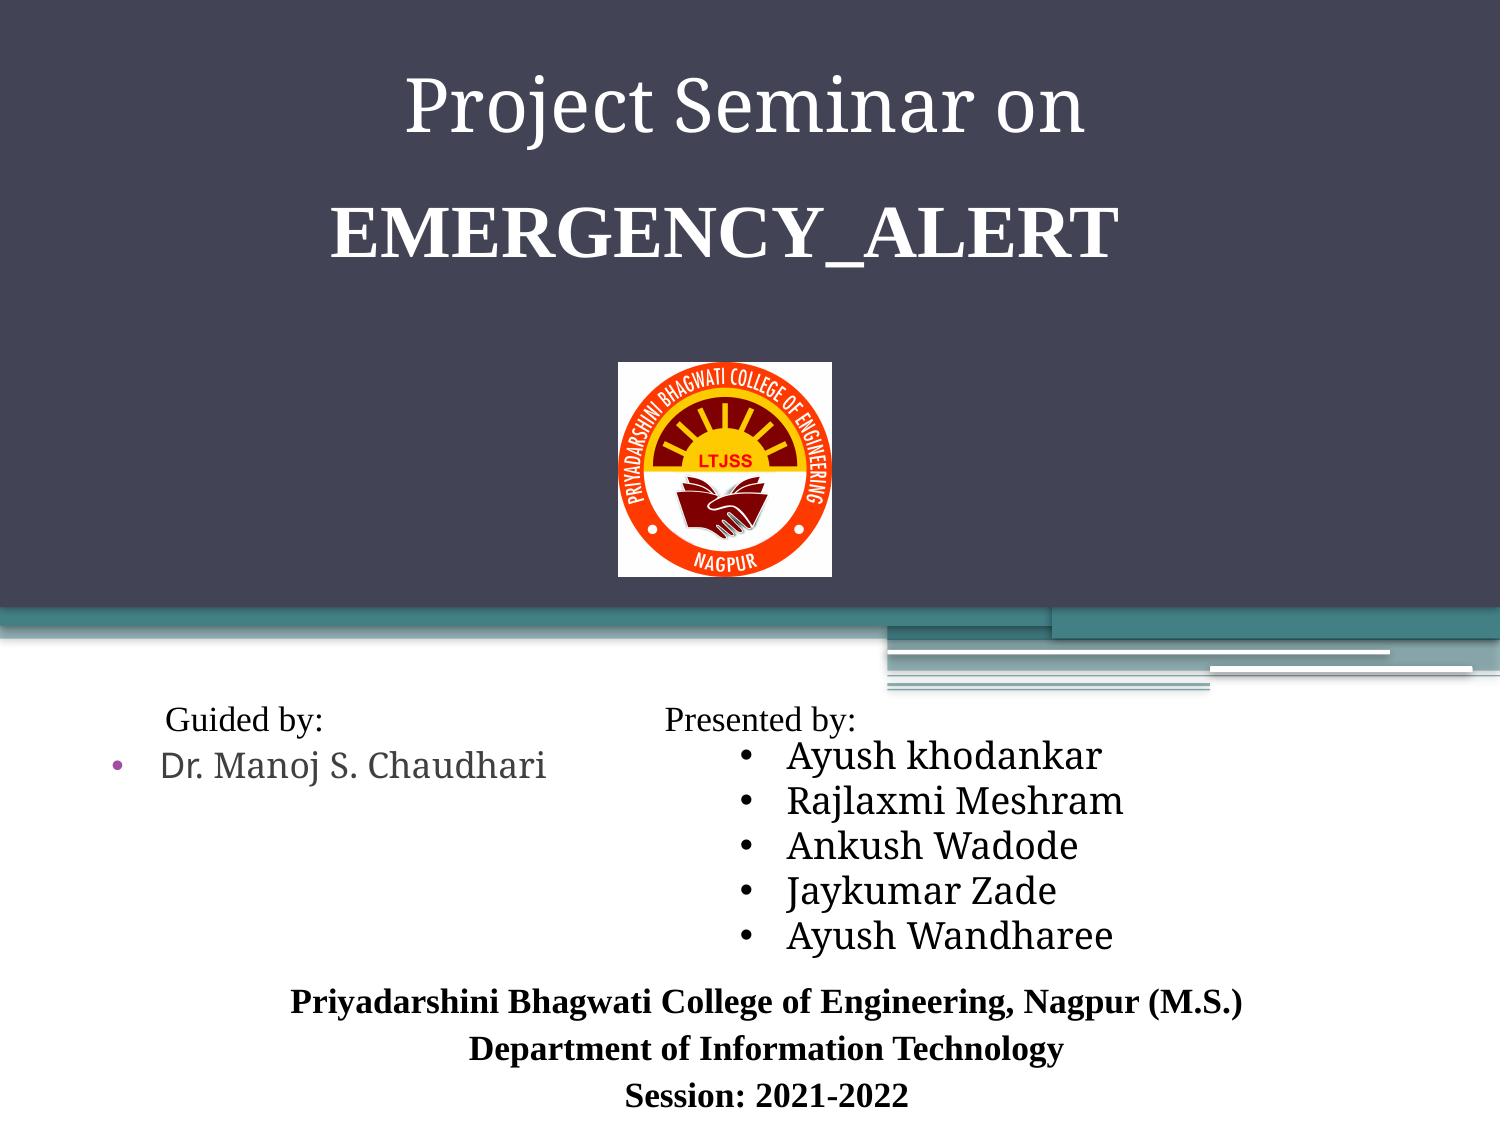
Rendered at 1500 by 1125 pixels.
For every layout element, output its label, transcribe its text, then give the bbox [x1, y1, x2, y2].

subtitle Guided by: Presented by: Dr. Manoj S. Chaudhari Priyadarshini Bhagwati College of Engineering, Nagpur (M.S.) Department of Information Technology Session: 2021-2022 [87, 688, 1438, 1125]
text_box Ayush khodankar Rajlaxmi Meshram Ankush Wadode Jaykumar Zade Ayush Wandharee [725, 724, 1300, 965]
picture [617, 362, 833, 577]
text_box Project Seminar on [219, 49, 1274, 155]
title Emergency_alert [87, 149, 1363, 281]
